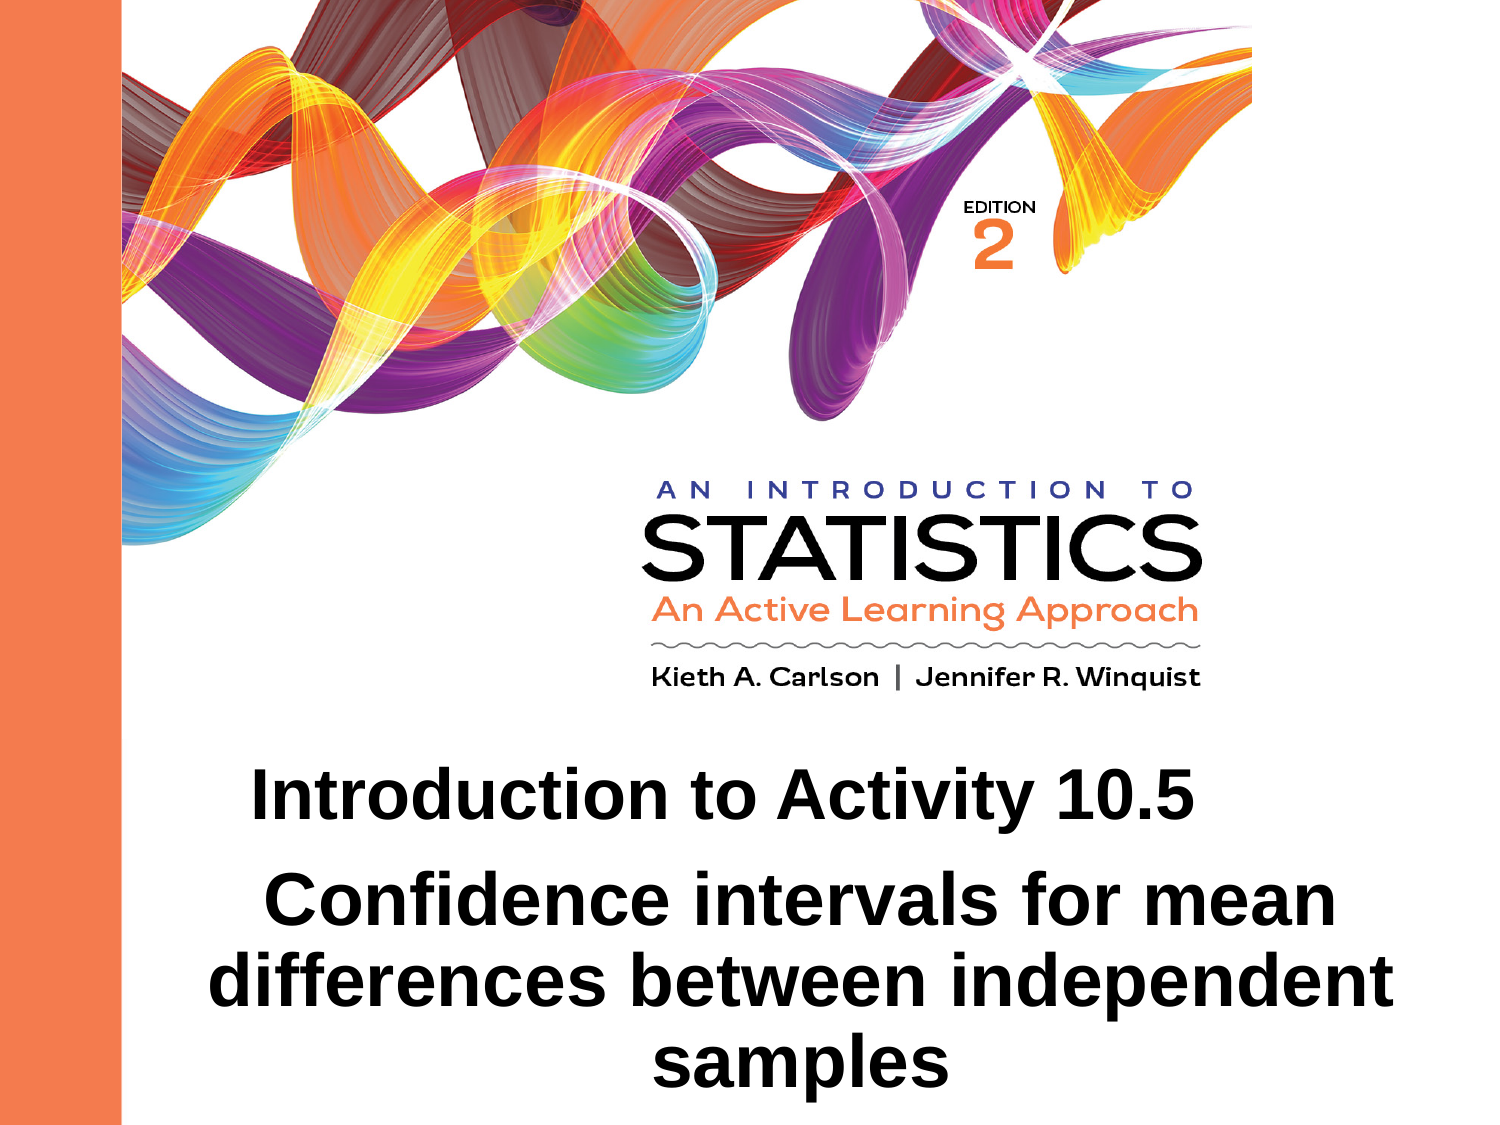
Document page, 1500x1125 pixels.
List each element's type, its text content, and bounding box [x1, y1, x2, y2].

subtitle Confidence intervals for mean differences between independent samples [102, 853, 1500, 1125]
title Introduction to Activity 10.5 [85, 749, 1361, 843]
picture [0, 0, 1500, 1125]
